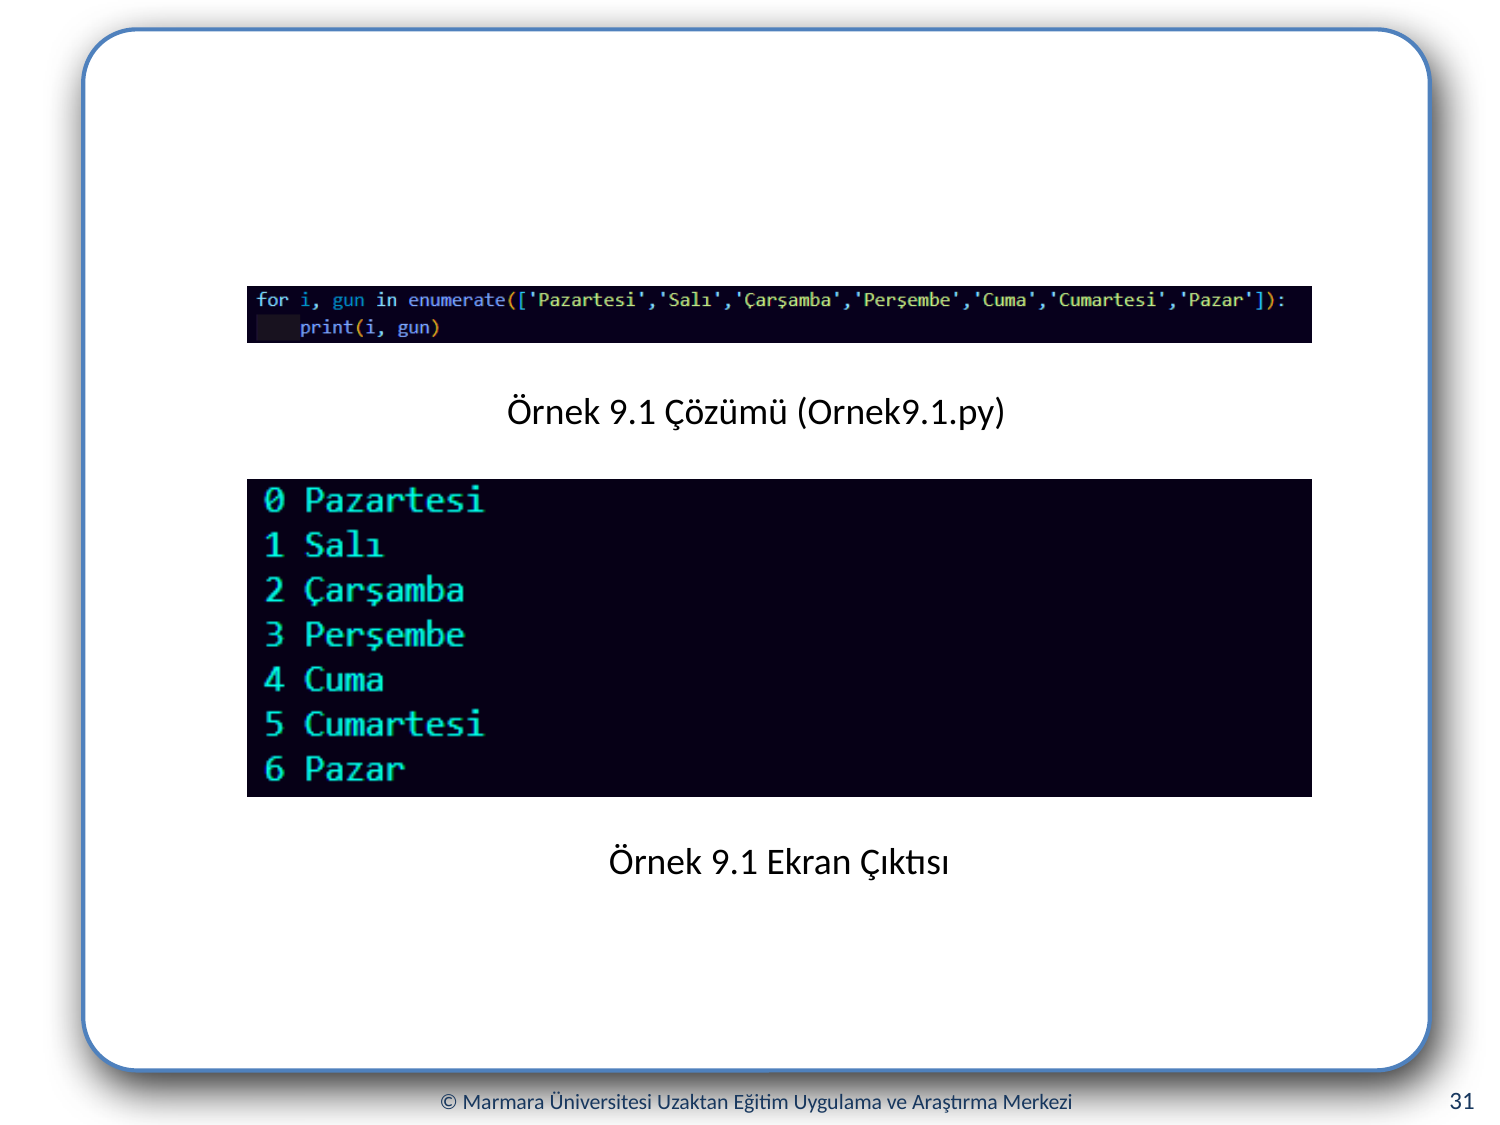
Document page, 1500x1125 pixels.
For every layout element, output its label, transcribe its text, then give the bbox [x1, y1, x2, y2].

text_box Örnek 9.1 Ekran Çıktısı [472, 829, 1087, 890]
text_box [81, 27, 1432, 1073]
picture [247, 285, 1312, 343]
text_box Örnek 9.1 Çözümü (Ornek9.1.py) [396, 379, 1117, 439]
footer © Marmara Üniversitesi Uzaktan Eğitim Uygulama ve Araştırma Merkezi [312, 1070, 1139, 1125]
slide_number 31 [1139, 1069, 1490, 1125]
picture [247, 479, 1312, 797]
